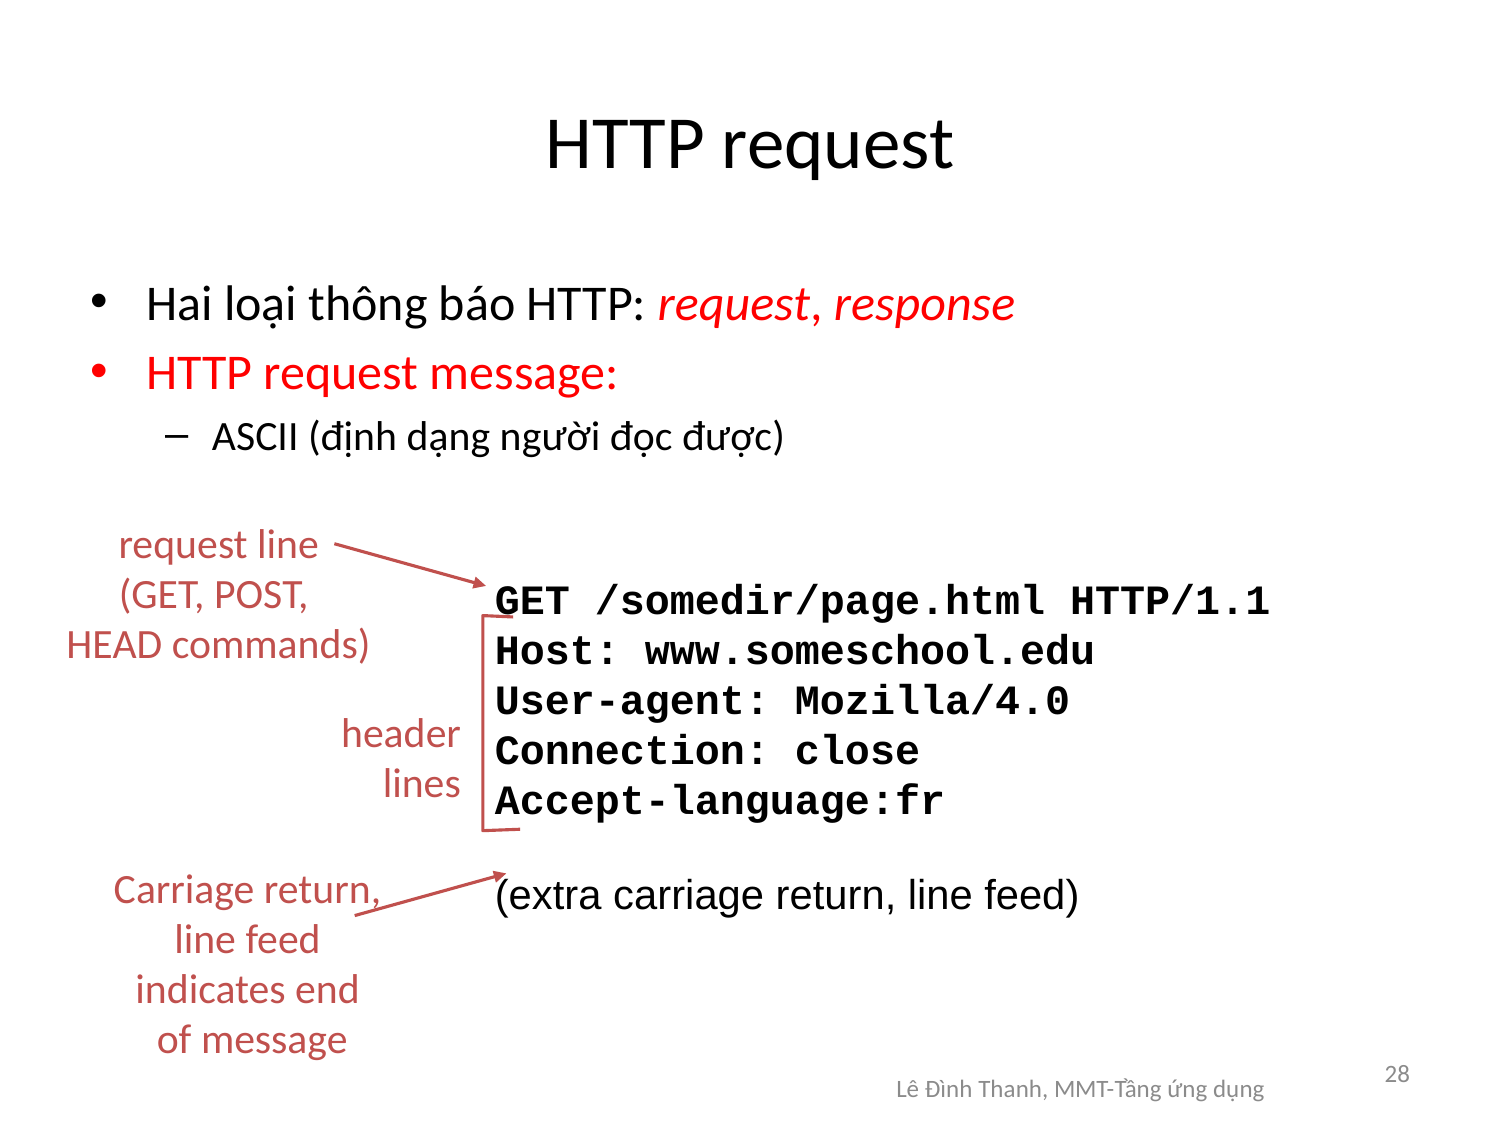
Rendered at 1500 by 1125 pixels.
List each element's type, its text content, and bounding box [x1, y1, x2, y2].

text_box header lines [325, 698, 476, 813]
list Hai loại thông báo HTTP: request, response HTTP request message: ASCII (định dạng người đọc được) [75, 262, 1425, 1005]
text_box request line (GET, POST, HEAD commands) [51, 509, 386, 674]
title HTTP request [75, 45, 1425, 233]
text_box [482, 615, 521, 831]
text_box Carriage return, line feed indicates end of message [98, 854, 406, 1070]
text_box GET /somedir/page.html HTTP/1.1 Host: www.someschool.edu User-agent: Mozilla/4.0 Connection: close Accept-language:fr (extra carriage return, line feed) [479, 565, 1285, 925]
text_box [406, 870, 507, 902]
text_box [334, 543, 486, 589]
slide_number 28 [1074, 1042, 1425, 1103]
footer Lê Đình Thanh, MMT-Tầng ứng dụng [799, 1050, 1363, 1125]
